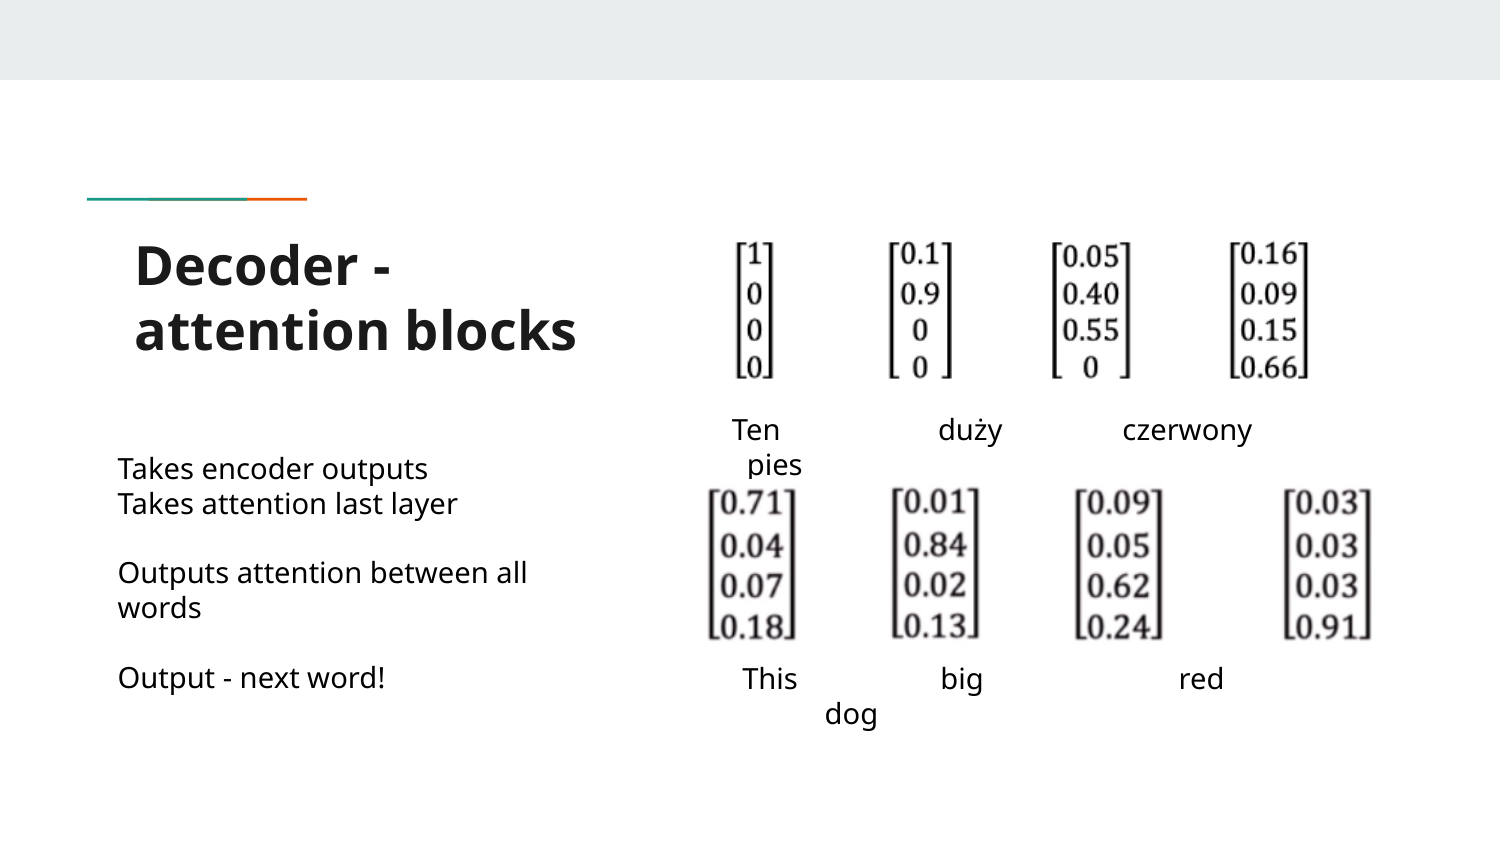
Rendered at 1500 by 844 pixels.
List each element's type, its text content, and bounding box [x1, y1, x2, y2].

picture [681, 229, 1393, 397]
text_box This big red dog [727, 655, 1368, 721]
picture [681, 479, 1414, 646]
text_box Ten duży czerwony pies [716, 405, 1358, 472]
title Decoder - attention blocks [119, 216, 683, 305]
text_box Takes encoder outputs Takes attention last layer Outputs attention between all words Output - next word! [102, 435, 572, 715]
